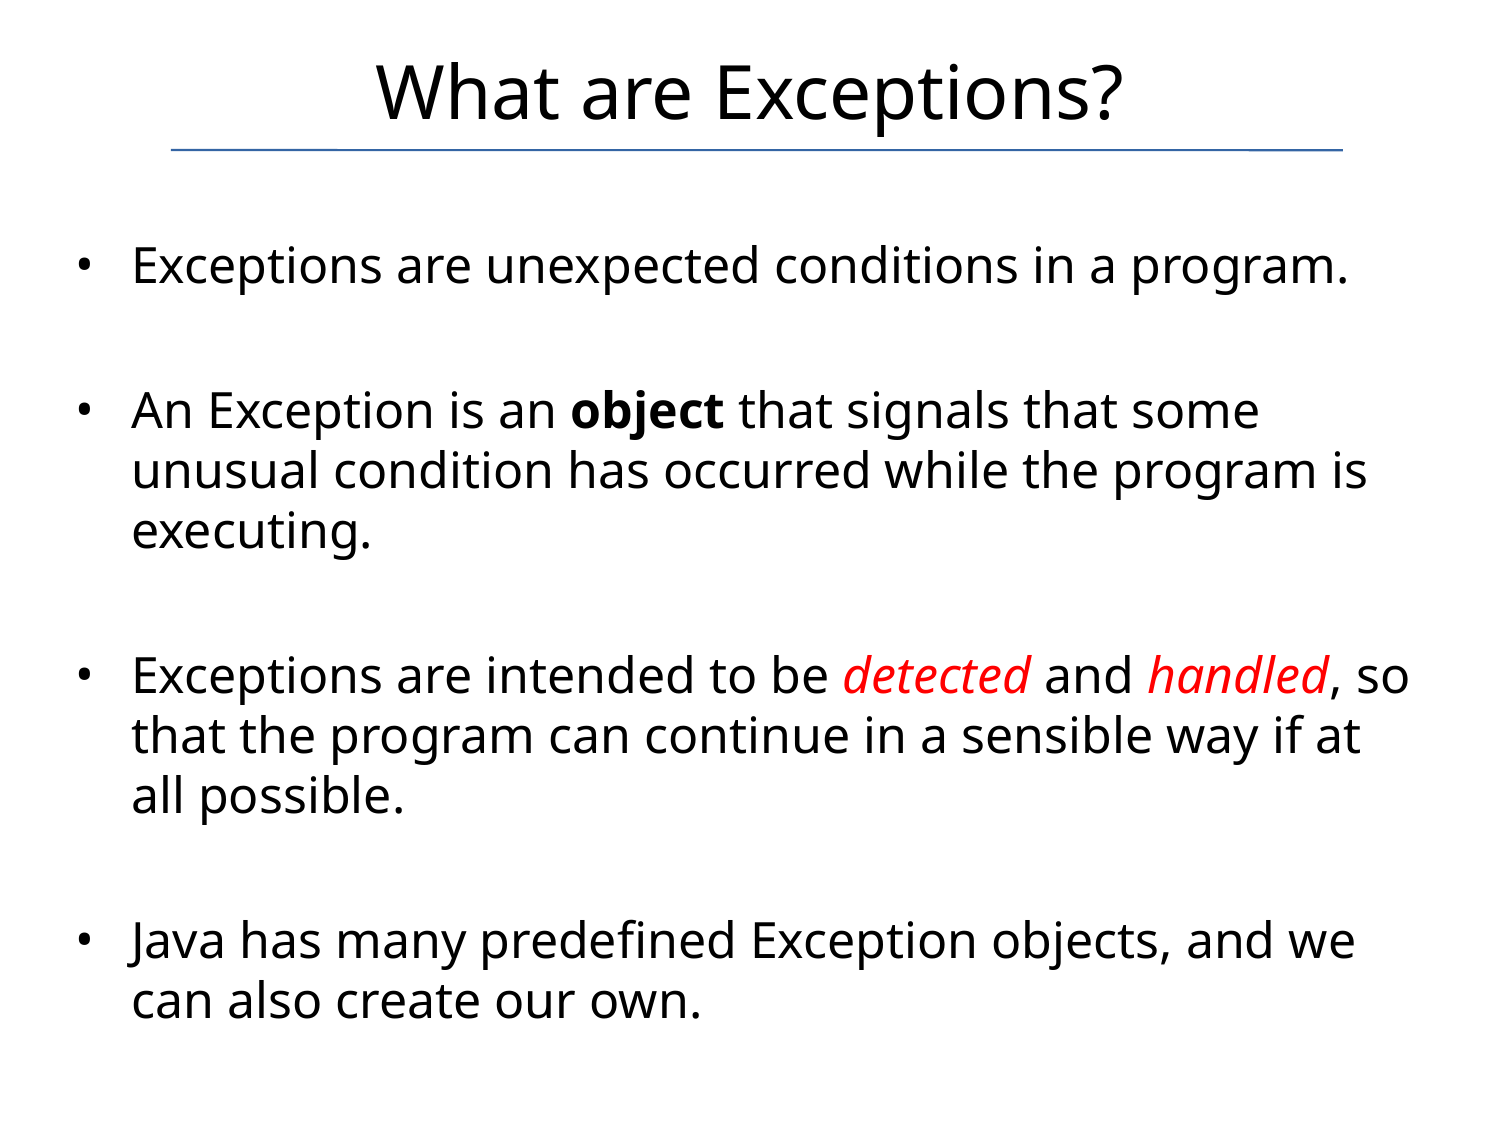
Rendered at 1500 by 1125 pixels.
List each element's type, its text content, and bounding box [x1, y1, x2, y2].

title What are Exceptions? [74, 0, 1426, 160]
list Exceptions are unexpected conditions in a program. An Exception is an object that signals that some unusual condition has occurred while the program is executing. Exceptions are intended to be detected and handled, so that the program can continue in a sensible way if at all possible. Java has many predefined Exception objects, and we can also create our own. [74, 160, 1426, 1064]
